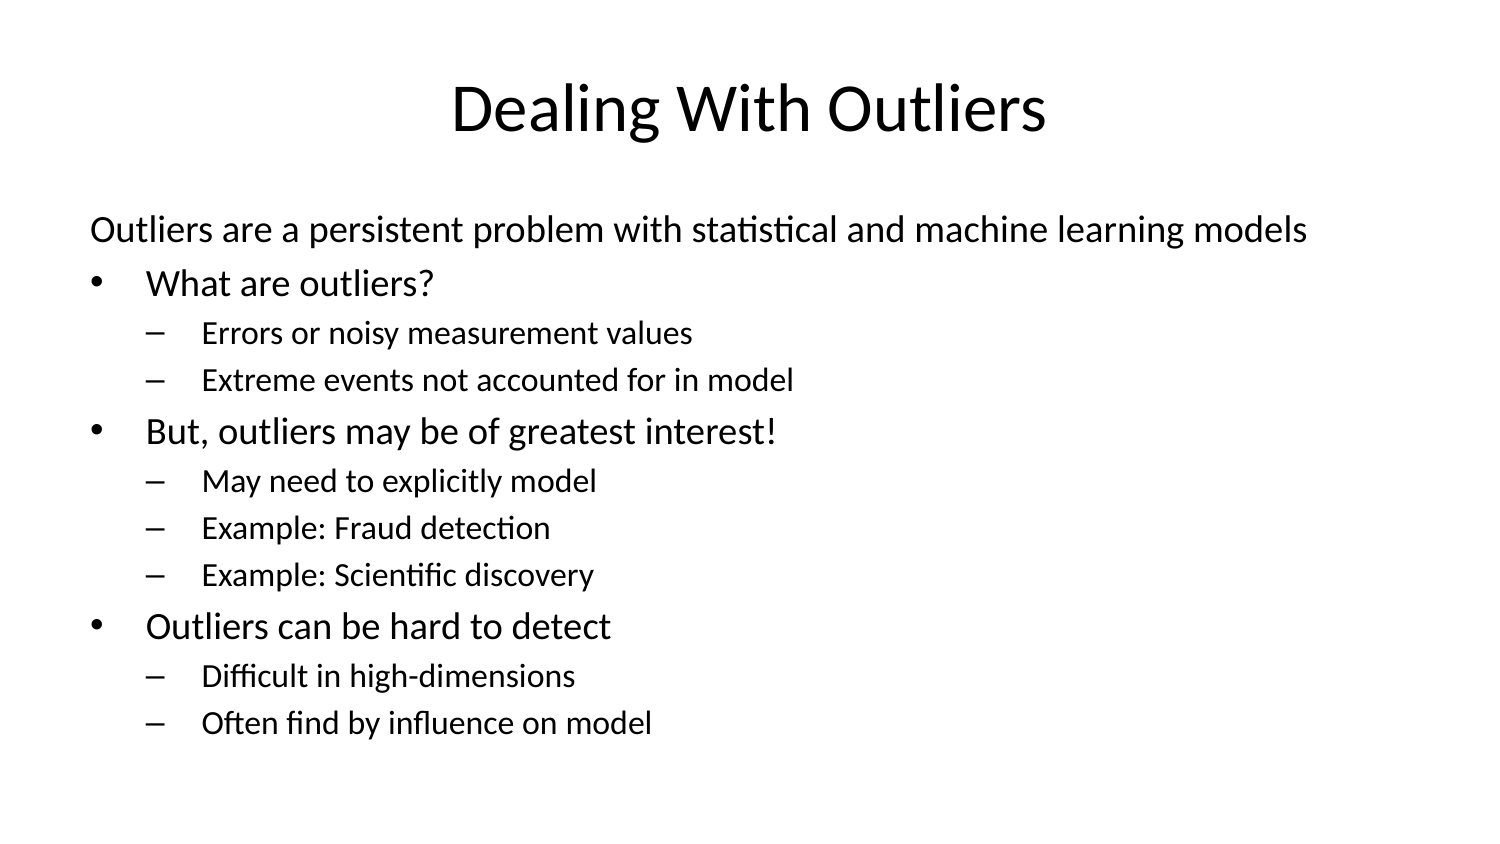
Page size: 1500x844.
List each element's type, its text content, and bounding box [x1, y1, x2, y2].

list Outliers are a persistent problem with statistical and machine learning models What are outliers? Errors or noisy measurement values Extreme events not accounted for in model But, outliers may be of greatest interest! May need to explicitly model Example: Fraud detection Example: Scientific discovery Outliers can be hard to detect Difficult in high-dimensions Often find by influence on model [75, 196, 1425, 754]
title Dealing With Outliers [75, 33, 1425, 175]
